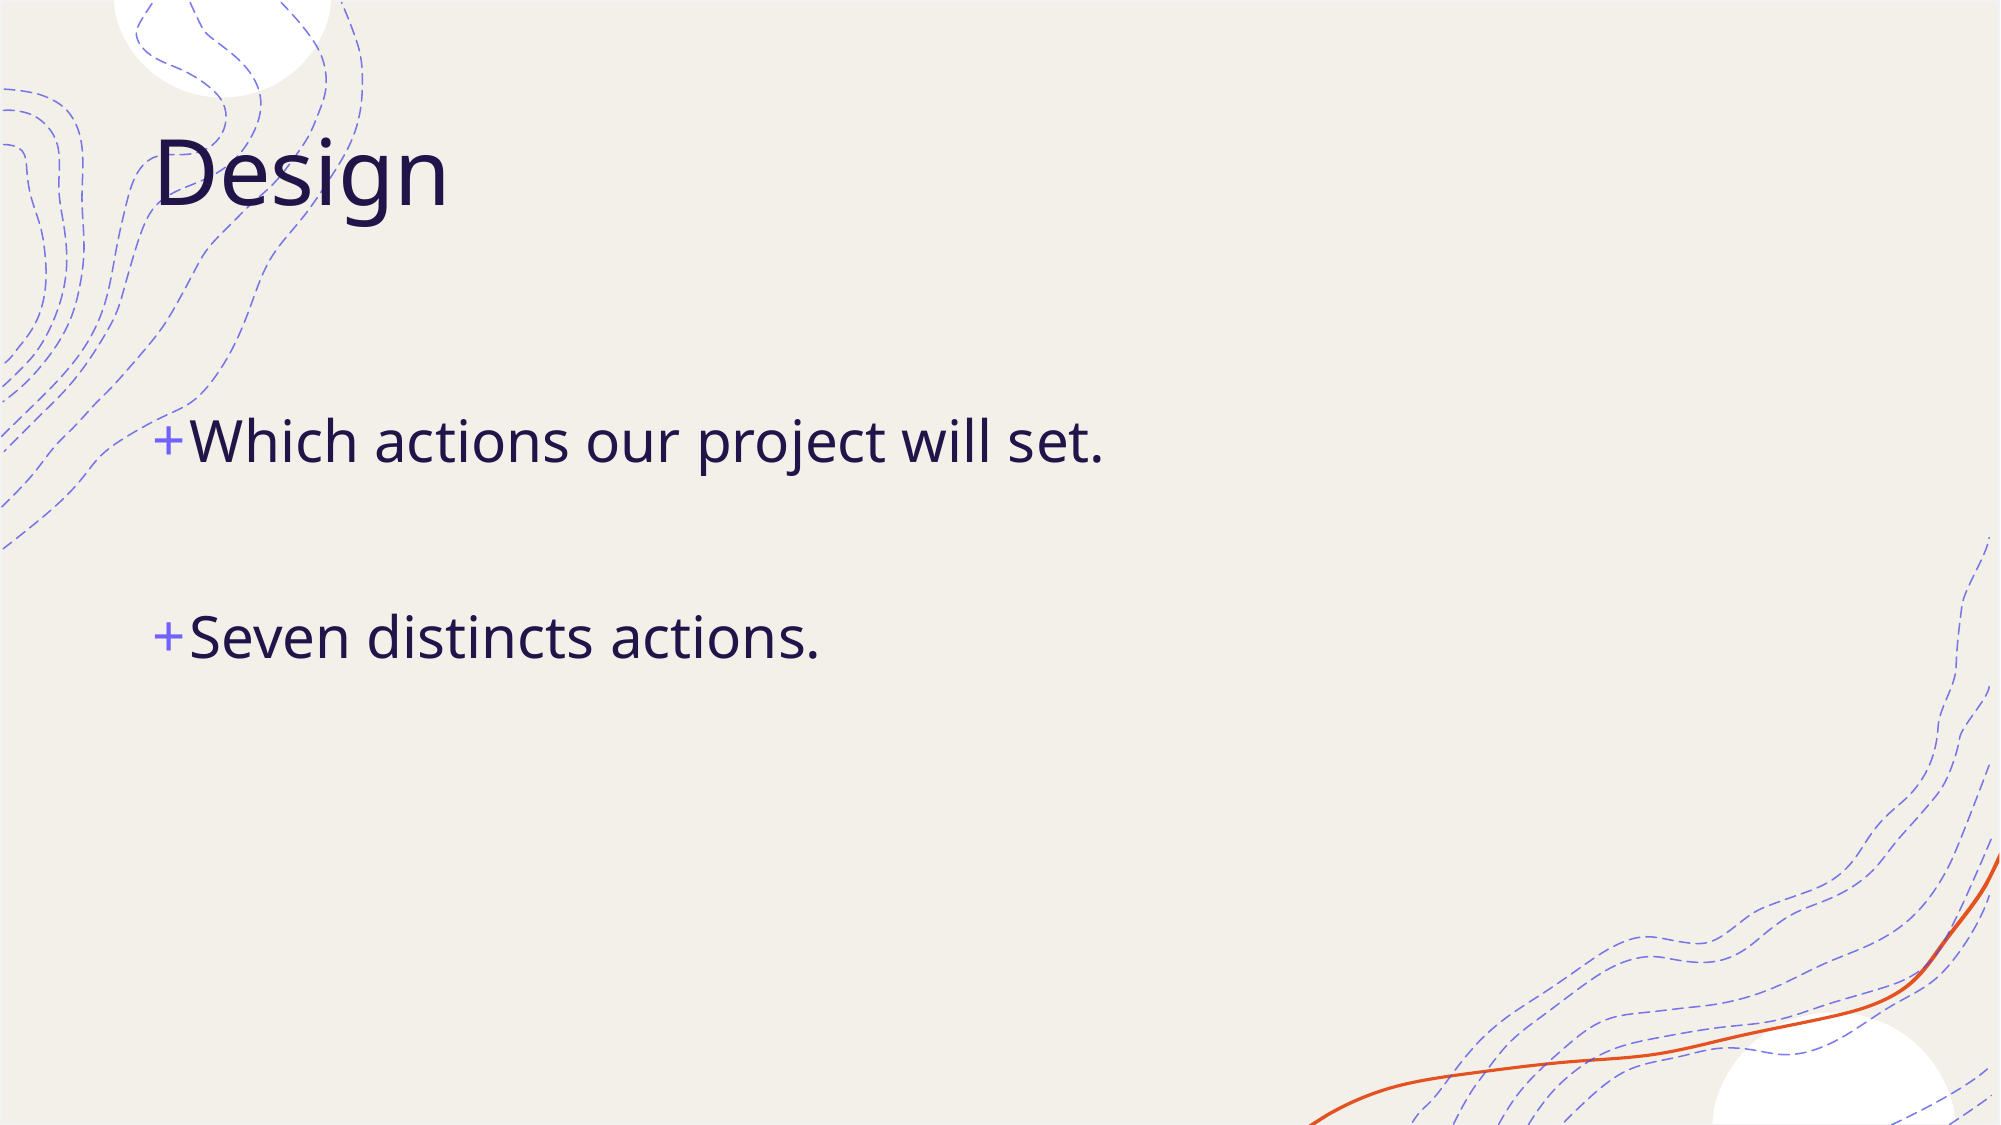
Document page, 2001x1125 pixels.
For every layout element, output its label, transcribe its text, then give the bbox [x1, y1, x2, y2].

list Which actions our project will set. Seven distincts actions. [137, 299, 1863, 1014]
title Design [137, 59, 1863, 278]
